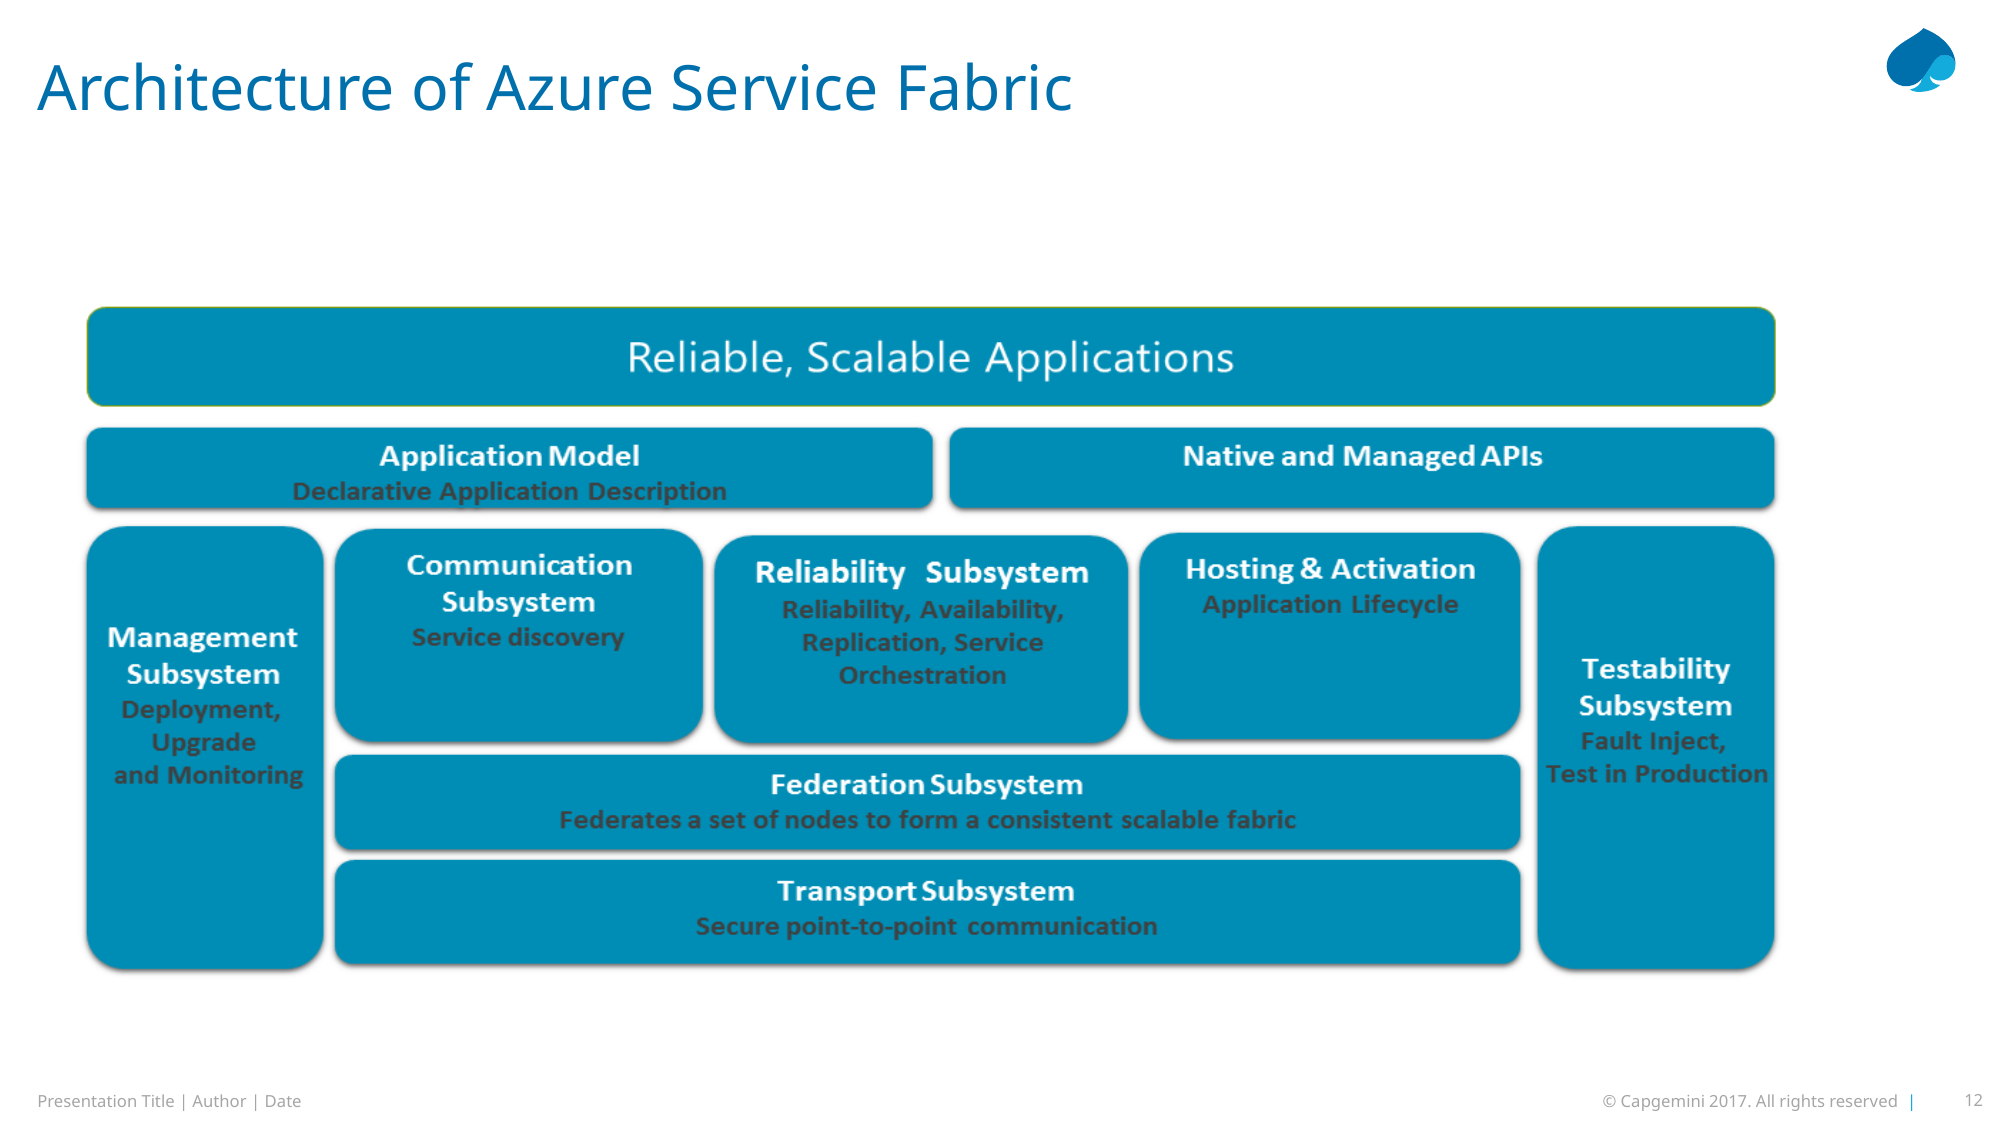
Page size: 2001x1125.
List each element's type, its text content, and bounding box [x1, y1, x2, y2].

title Architecture of Azure Service Fabric [37, 0, 1863, 119]
picture [37, 119, 1863, 1065]
